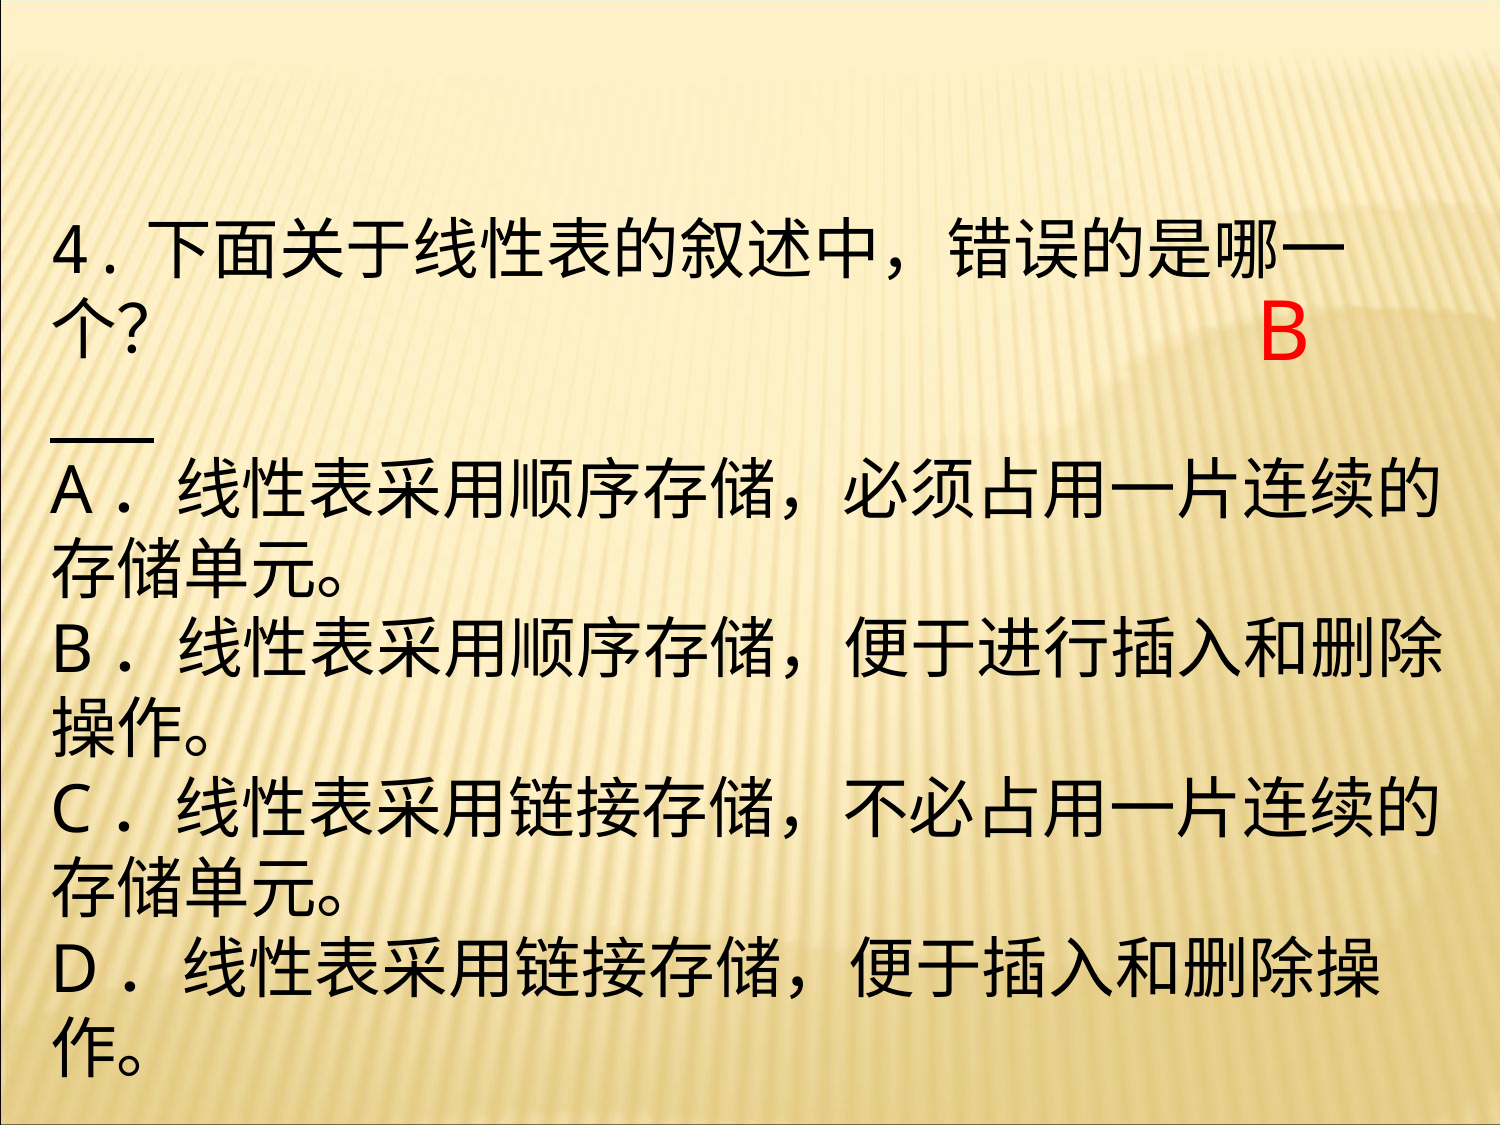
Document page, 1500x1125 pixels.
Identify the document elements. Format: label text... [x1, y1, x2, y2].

picture [0, 0, 1500, 1125]
text_box 4.下面关于线性表的叙述中，错误的是哪一个？ A．线性表采用顺序存储，必须占用一片连续的存储单元。 B．线性表采用顺序存储，便于进行插入和删除操作。 C．线性表采用链接存储，不必占用一片连续的存储单元。 D．线性表采用链接存储，便于插入和删除操作。 [35, 199, 1465, 1094]
text_box B [1242, 269, 1336, 385]
